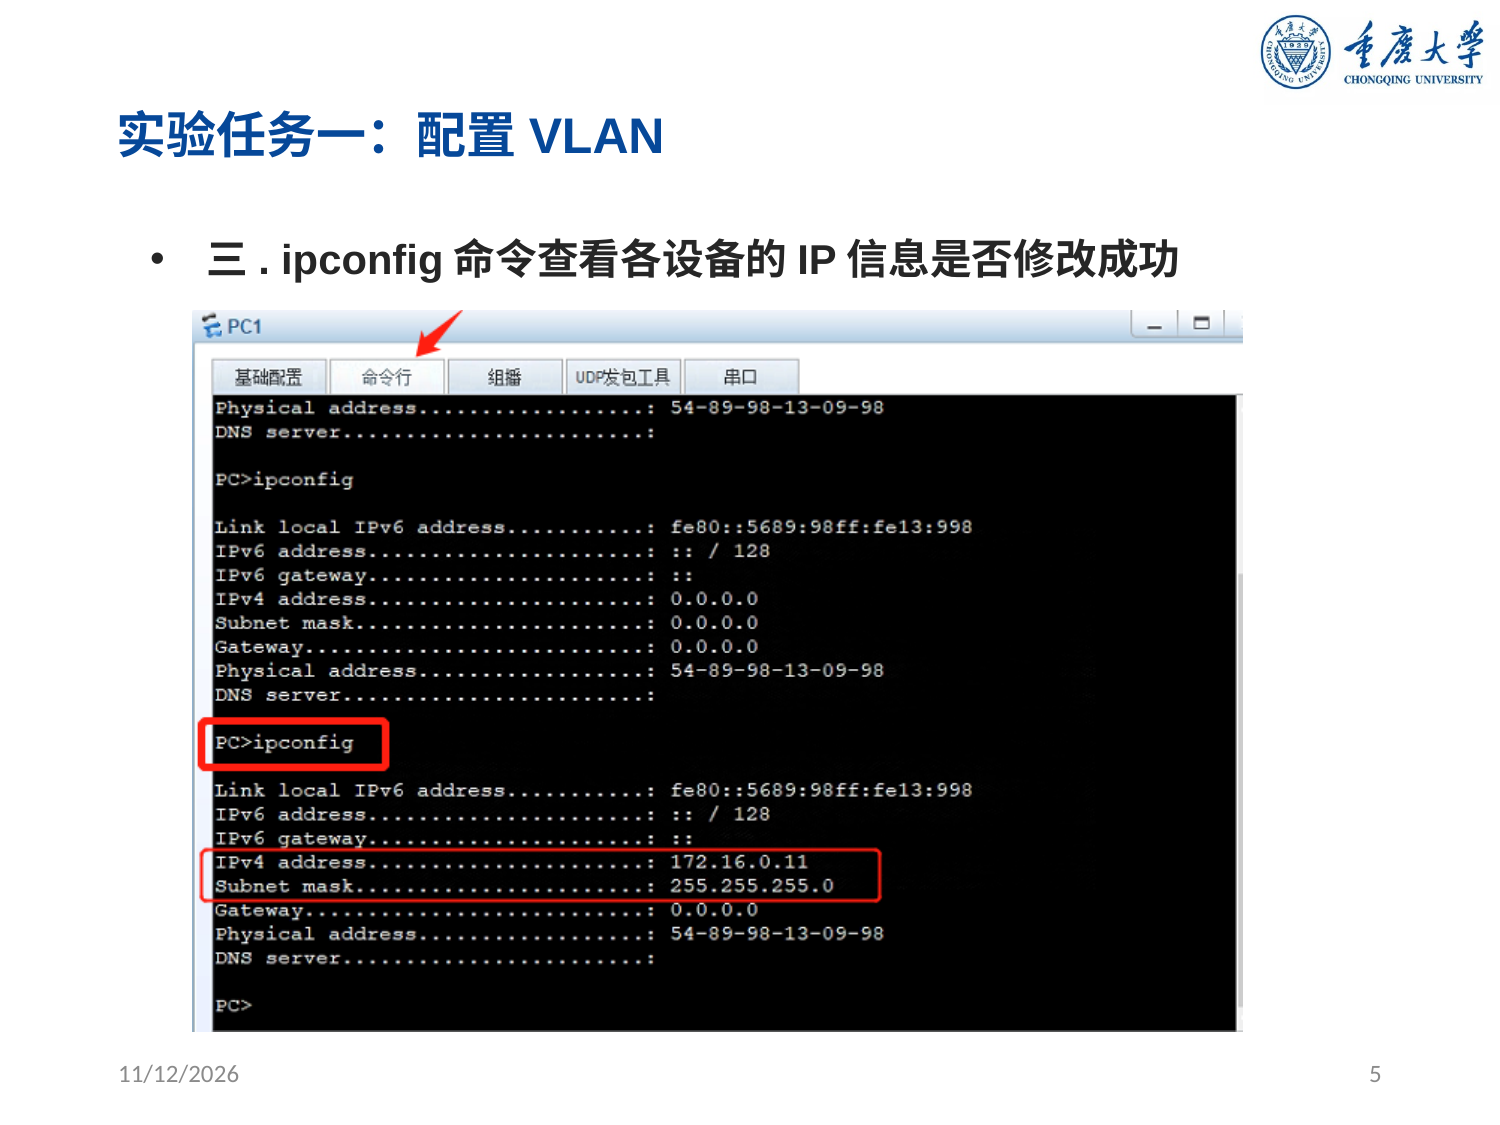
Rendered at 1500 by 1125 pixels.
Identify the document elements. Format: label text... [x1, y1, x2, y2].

slide_number 5 [1059, 1042, 1397, 1103]
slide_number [103, 1042, 441, 1103]
picture [1242, 0, 1500, 105]
text_box 实验任务一：配置VLAN [101, 96, 1380, 171]
text_box 三. ipconfig命令查看各设备的IP信息是否修改成功 [135, 225, 1413, 291]
picture [192, 310, 1243, 1032]
